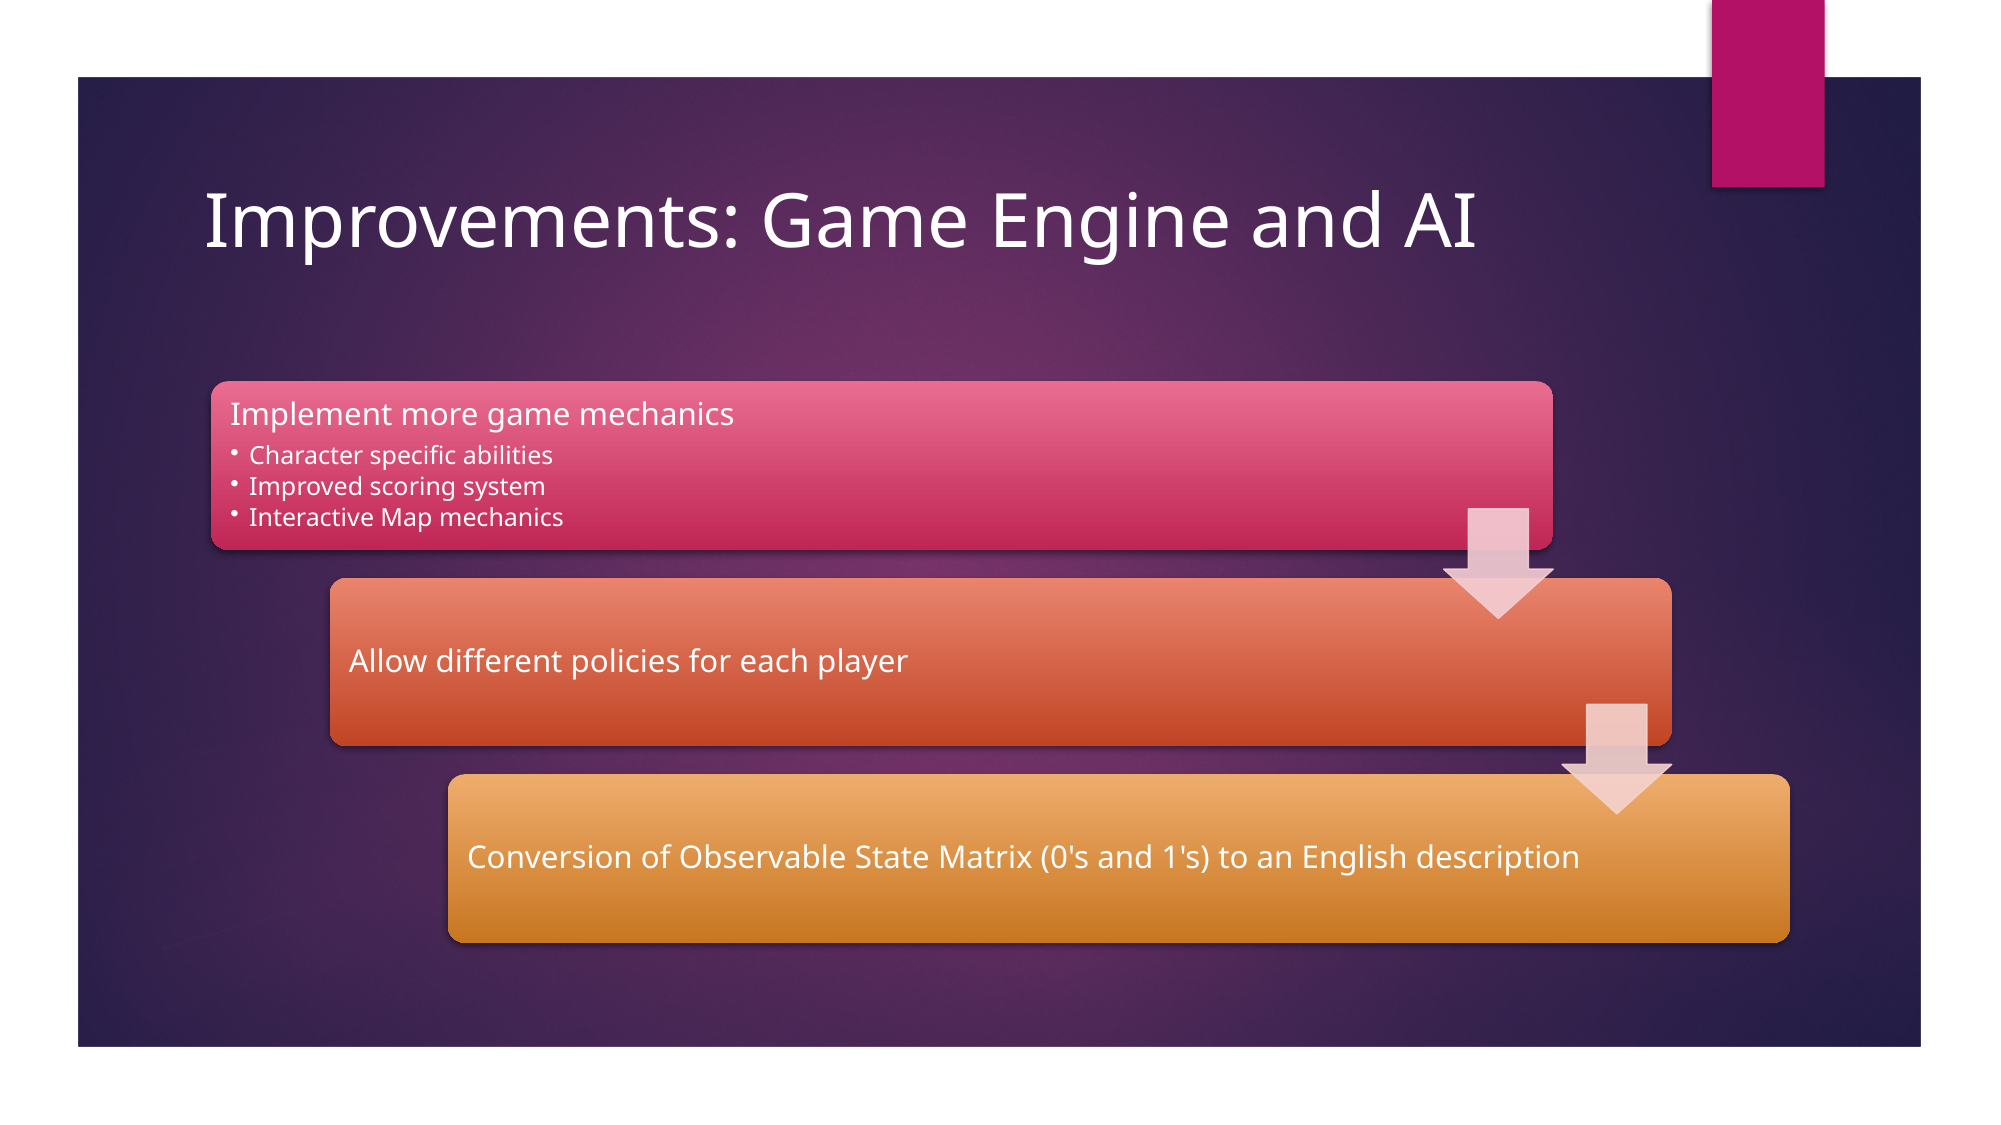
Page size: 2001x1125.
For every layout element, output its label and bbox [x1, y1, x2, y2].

list [210, 380, 1791, 943]
text_box [0, 0, 2000, 1125]
